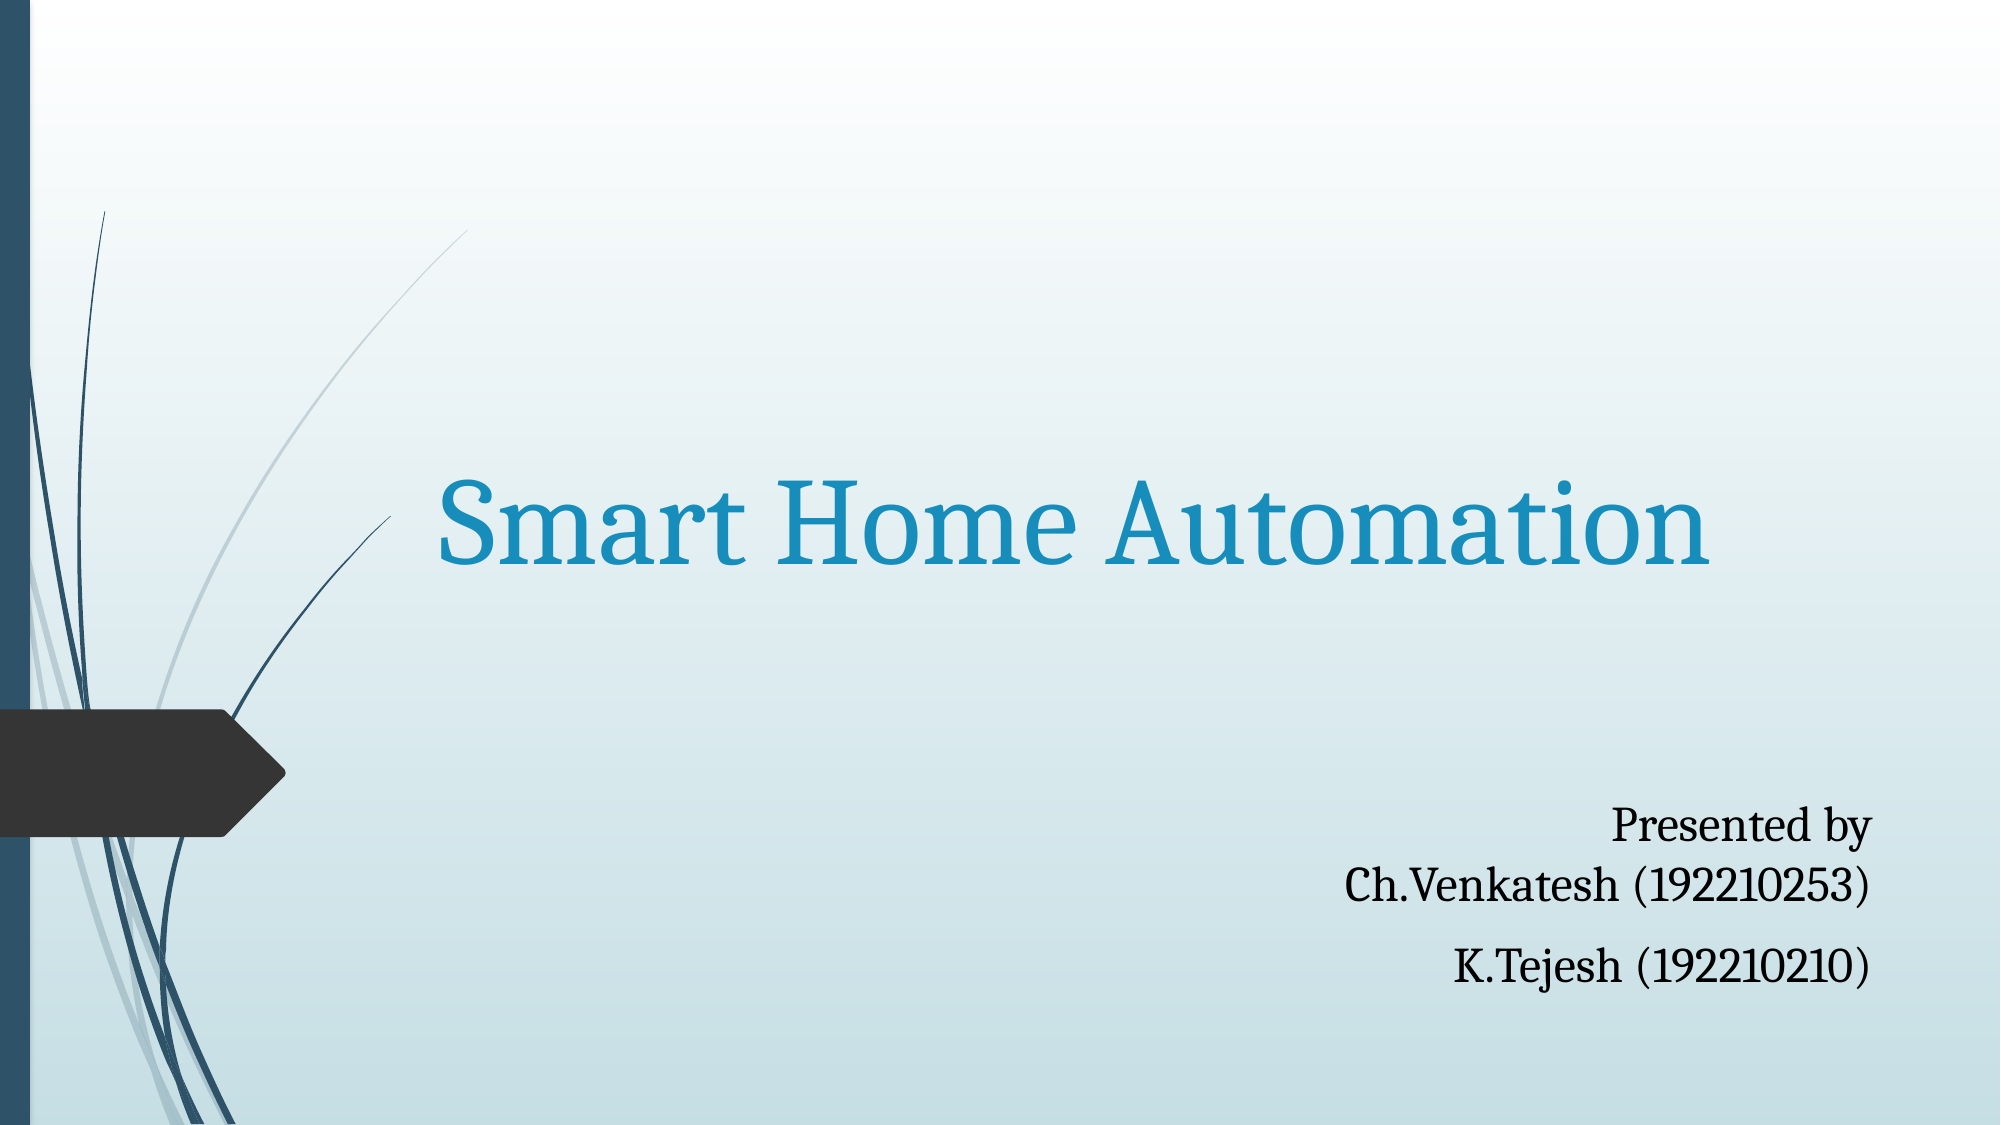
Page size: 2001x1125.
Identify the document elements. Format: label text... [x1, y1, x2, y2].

subtitle Presented by Ch.Venkatesh (192210253) K.Tejesh (192210210) [424, 783, 1888, 969]
title Smart Home Automation [424, 225, 1888, 598]
